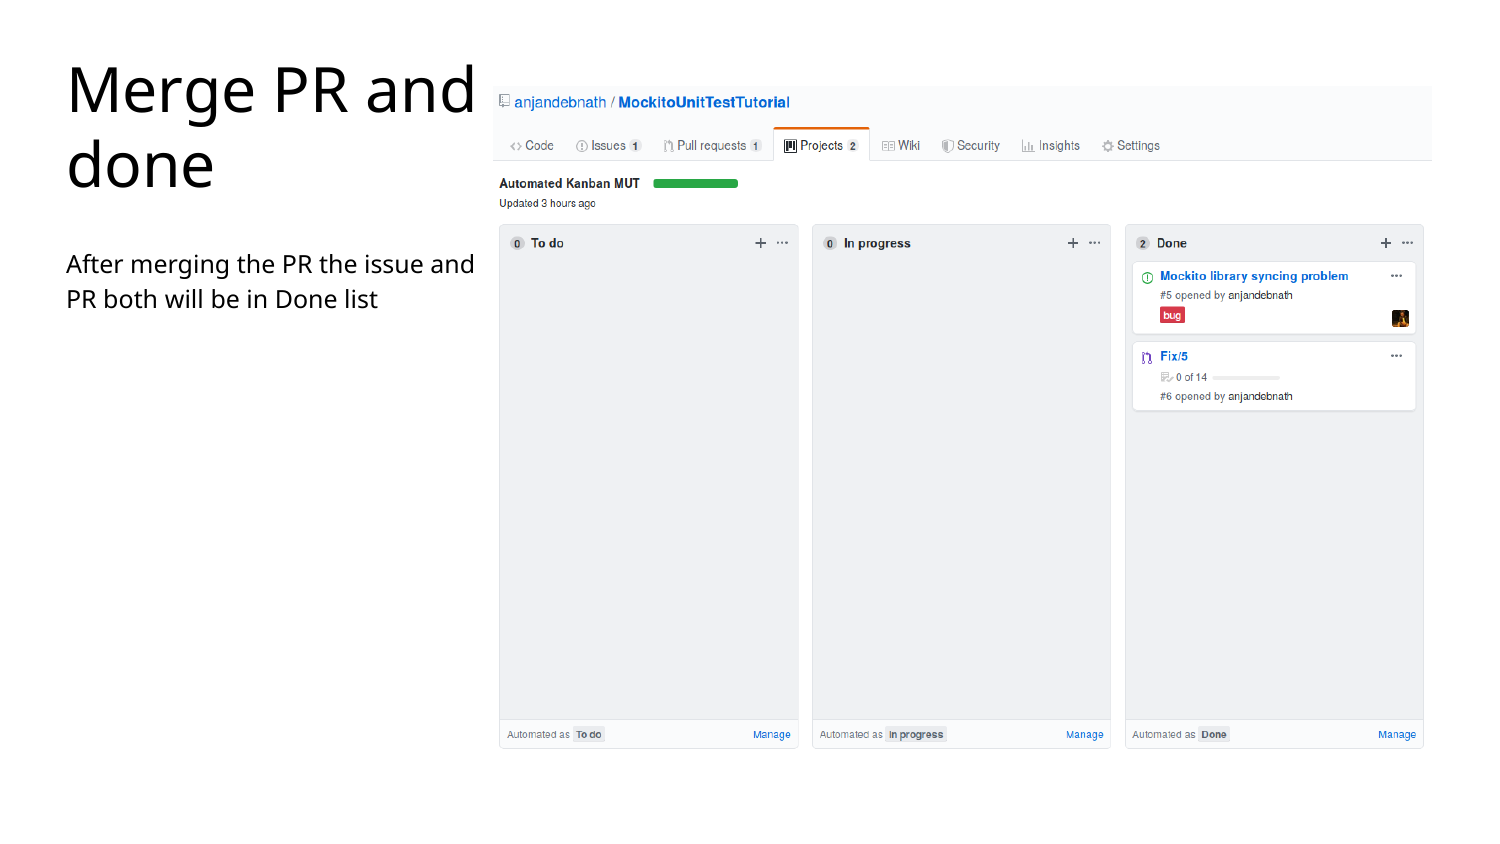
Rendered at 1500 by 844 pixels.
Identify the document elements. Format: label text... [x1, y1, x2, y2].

list After merging the PR the issue and PR both will be in Done list [51, 229, 488, 687]
title Merge PR and done [51, 91, 488, 216]
picture [493, 85, 1433, 758]
